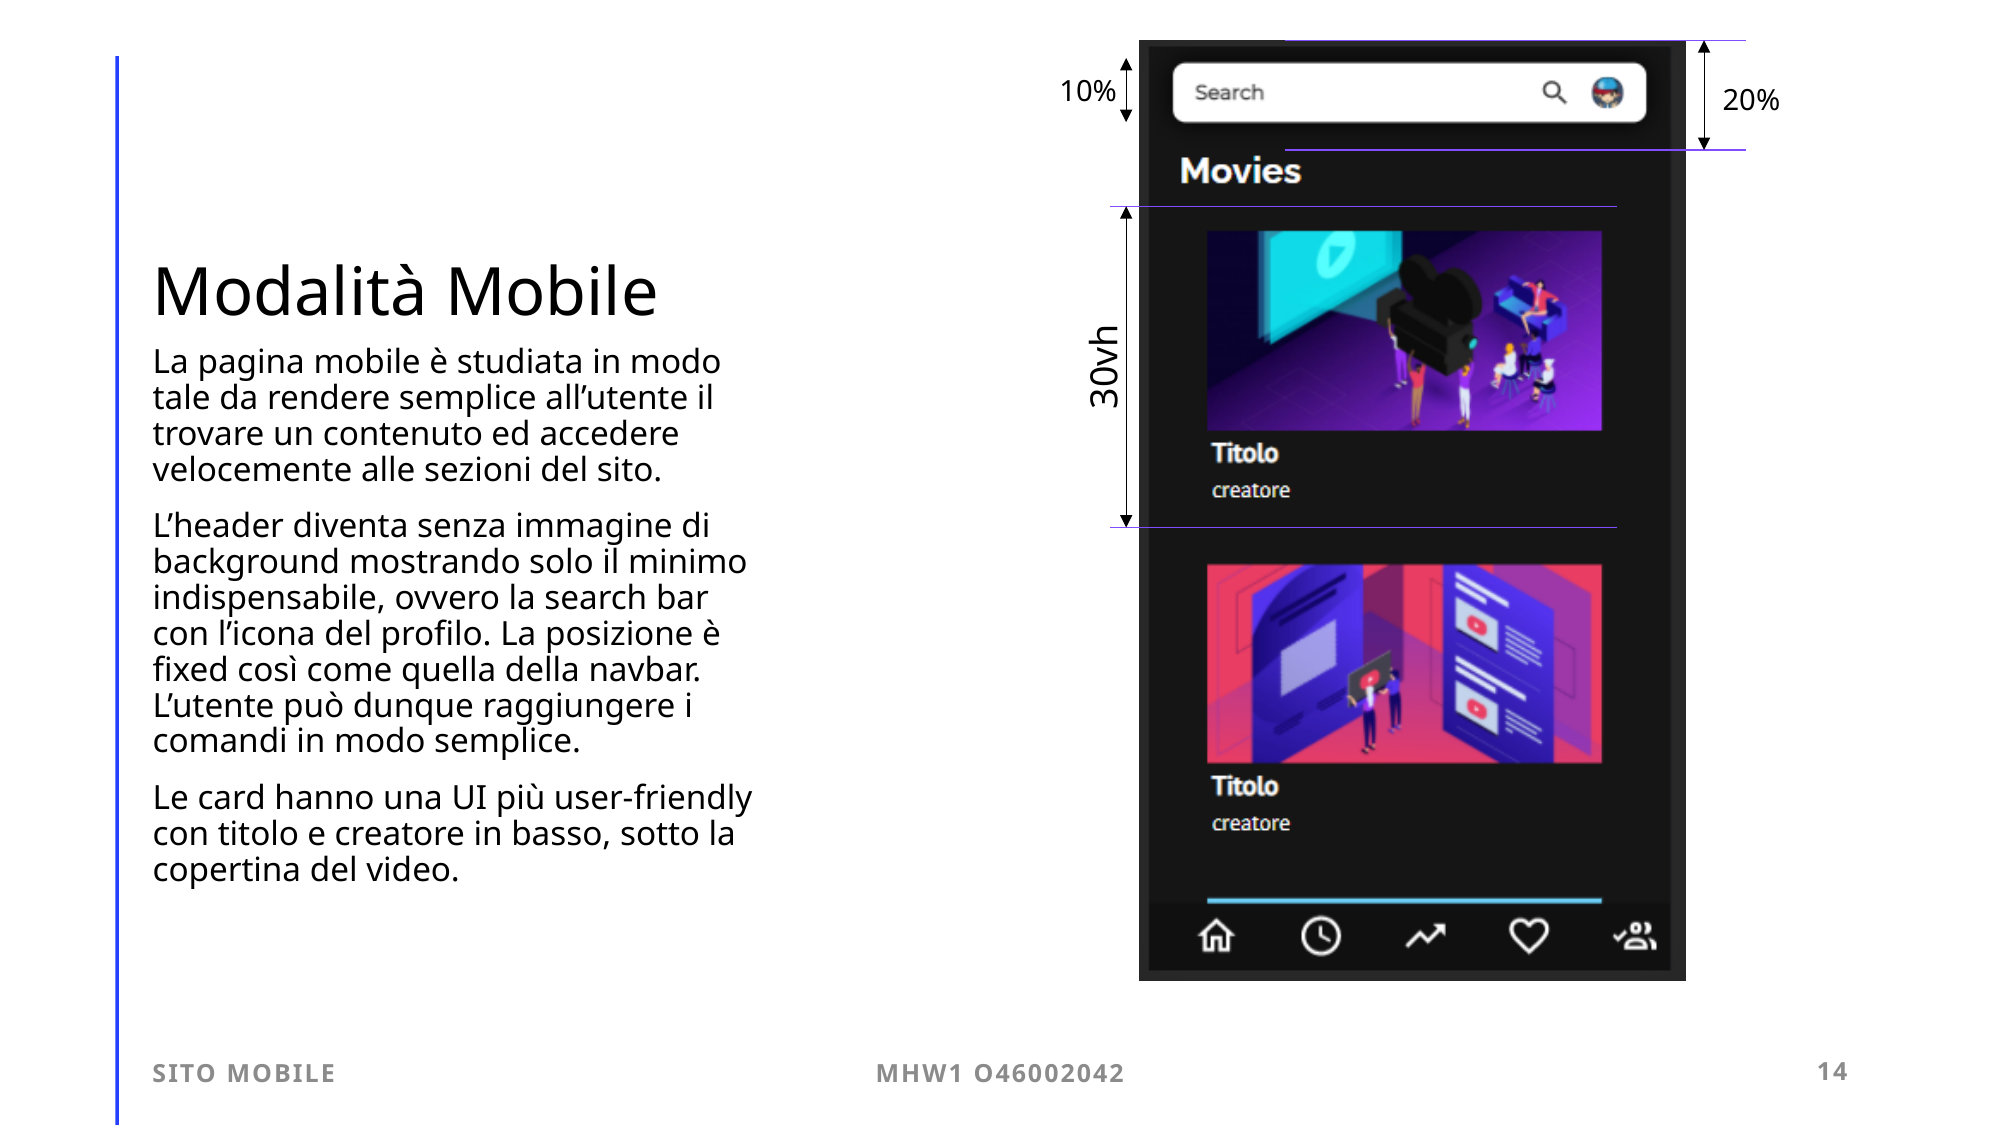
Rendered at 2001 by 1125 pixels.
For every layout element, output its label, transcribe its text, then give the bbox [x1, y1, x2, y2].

text_box 10% [1127, 64, 1133, 115]
slide_number 14 [1412, 1042, 1863, 1103]
slide_number Sito MOBILE [137, 1042, 588, 1103]
footer MHW1 o46002042 [662, 1042, 1338, 1103]
text_box 10% [1044, 64, 1126, 115]
list La pagina mobile è studiata in modo tale da rendere semplice all’utente il trovare un contenuto ed accedere velocemente alle sezioni del sito. L’header diventa senza immagine di background mostrando solo il minimo indispensabile, ovvero la search bar con l’icona del profilo. La posizione è fixed così come quella della navbar. L’utente può dunque raggiungere i comandi in modo semplice. Le card hanno una UI più user-friendly con titolo e creatore in basso, sotto la copertina del video. [137, 337, 783, 963]
text_box 30vh [1072, 309, 1126, 425]
text_box 20% [1707, 73, 1796, 124]
text_box 30vh [1127, 309, 1133, 425]
title Modalità Mobile [137, 75, 783, 337]
picture [1139, 40, 1686, 981]
